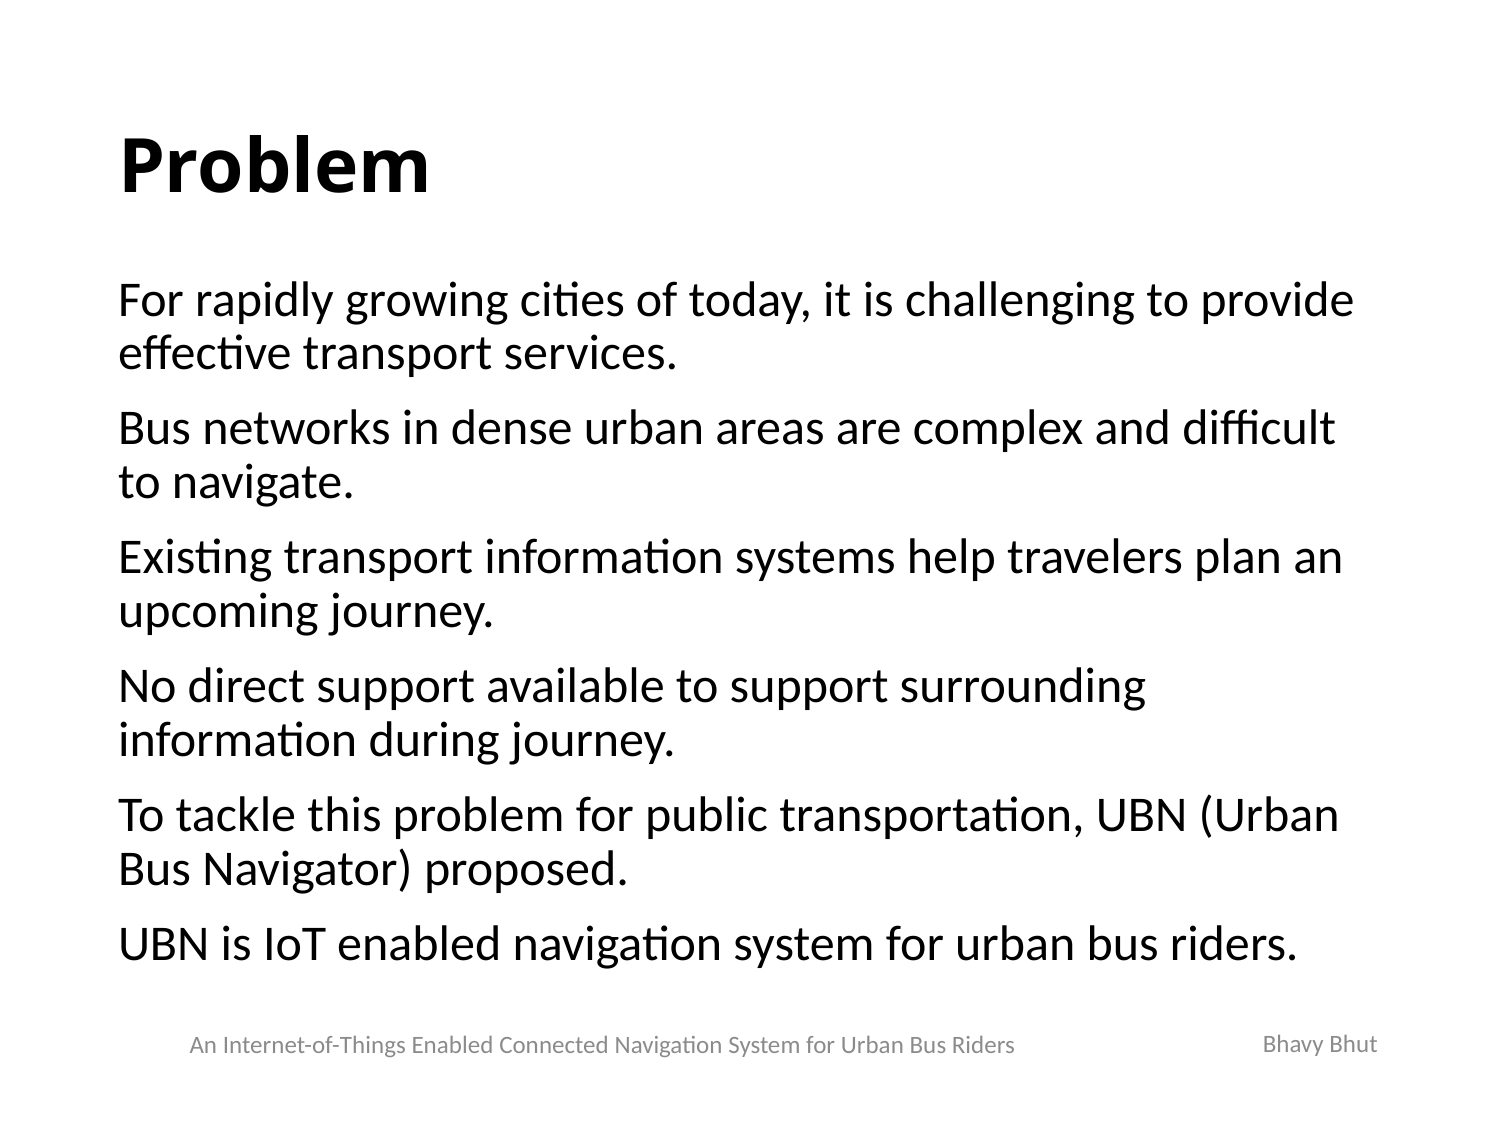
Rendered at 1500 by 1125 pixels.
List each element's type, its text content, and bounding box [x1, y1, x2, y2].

list For rapidly growing cities of today, it is challenging to provide effective transport services. Bus networks in dense urban areas are complex and difficult to navigate. Existing transport information systems help travelers plan an upcoming journey. No direct support available to support surrounding information during journey. To tackle this problem for public transportation, UBN (Urban Bus Navigator) proposed. UBN is IoT enabled navigation system for urban bus riders. [103, 265, 1397, 1014]
footer An Internet-of-Things Enabled Connected Navigation System for Urban Bus Riders [103, 1013, 1104, 1074]
text_box Bhavy Bhut [1243, 1012, 1397, 1073]
title Problem [103, 59, 1397, 265]
